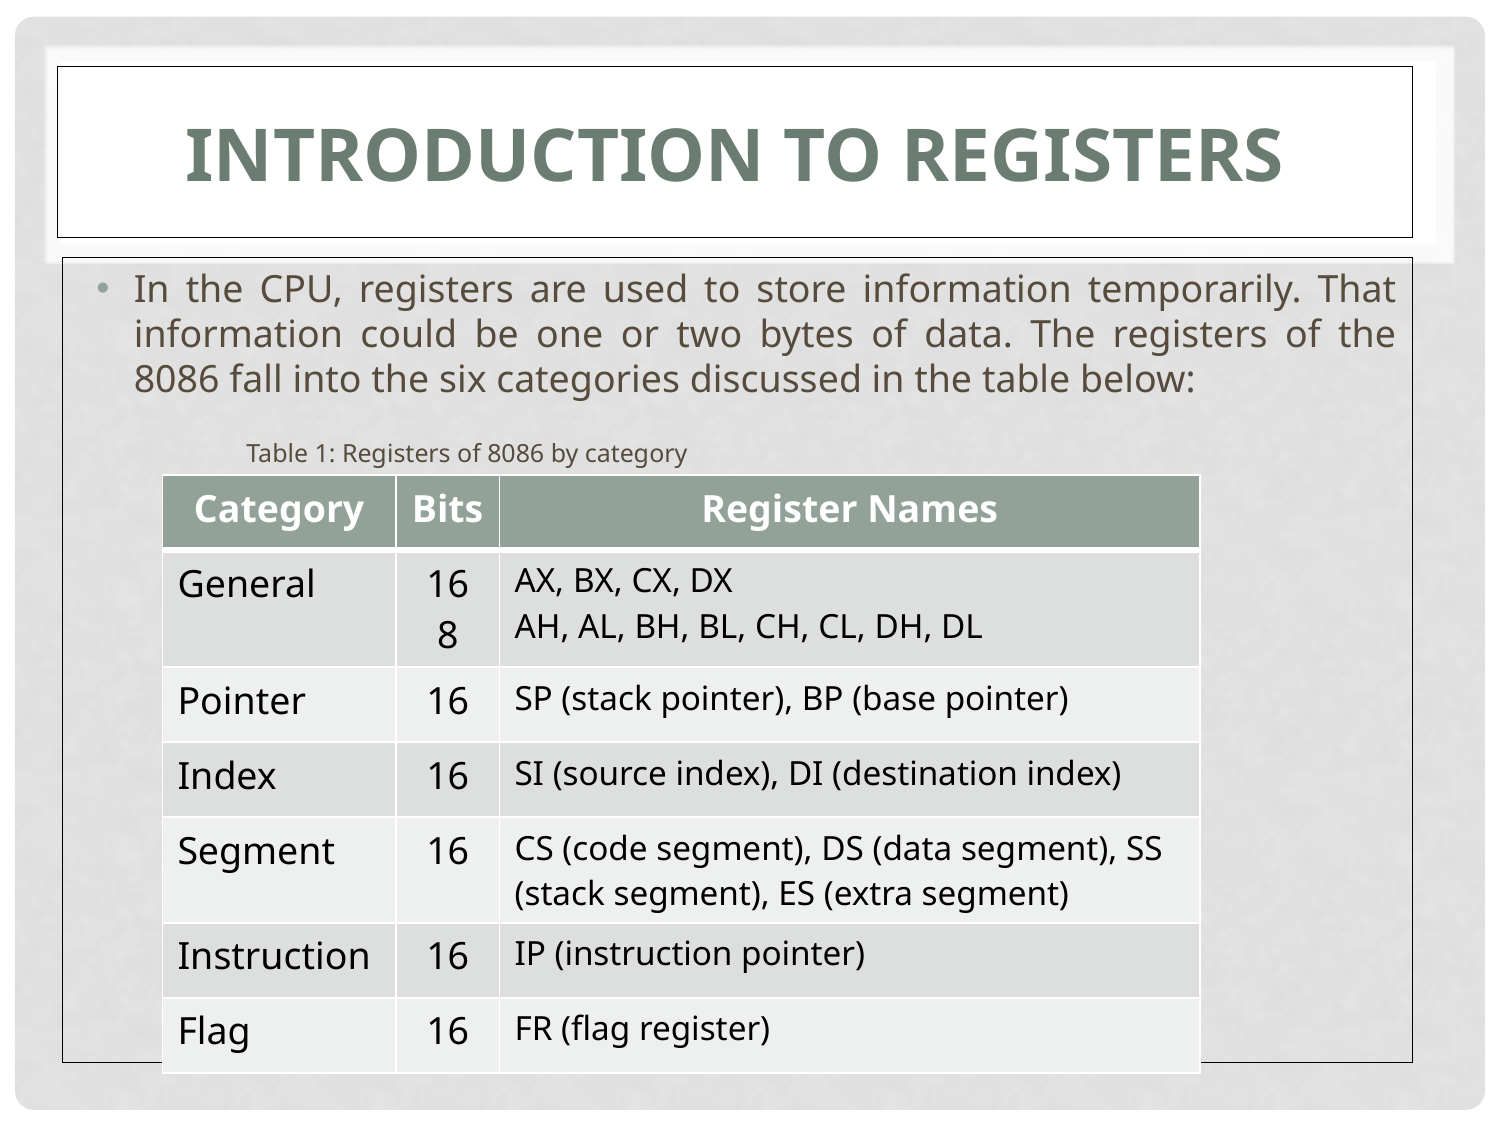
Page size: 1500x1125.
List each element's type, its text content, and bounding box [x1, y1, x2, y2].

table_cell Flag [163, 999, 395, 1072]
table_header Category [163, 476, 395, 547]
table_cell 16 [397, 743, 499, 816]
table_cell 16 [397, 924, 499, 997]
title Introduction to registers [57, 66, 1413, 238]
table_cell 16 8 [397, 553, 499, 666]
table_cell SI (source index), DI (destination index) [500, 743, 1199, 816]
table_cell FR (flag register) [500, 999, 1199, 1072]
table_cell IP (instruction pointer) [500, 924, 1199, 997]
table_header Register Names [500, 476, 1199, 547]
table_cell 16 [397, 999, 499, 1072]
list In the CPU, registers are used to store information temporarily. That information could be one or two bytes of data. The registers of the 8086 fall into the six categories discussed in the table below: Table 1: Registers of 8086 by category [62, 257, 1413, 1063]
table_cell Index [163, 743, 395, 816]
table_cell 16 [397, 818, 499, 922]
table_cell CS (code segment), DS (data segment), SS (stack segment), ES (extra segment) [500, 818, 1199, 922]
table_cell Pointer [163, 668, 395, 741]
table_cell SP (stack pointer), BP (base pointer) [500, 668, 1199, 741]
table_cell AX, BX, CX, DX AH, AL, BH, BL, CH, CL, DH, DL [500, 553, 1199, 666]
table_cell Instruction [163, 924, 395, 997]
table_cell 16 [397, 668, 499, 741]
table_cell Segment [163, 818, 395, 922]
table_header Bits [397, 476, 499, 547]
table_cell General [163, 553, 395, 666]
